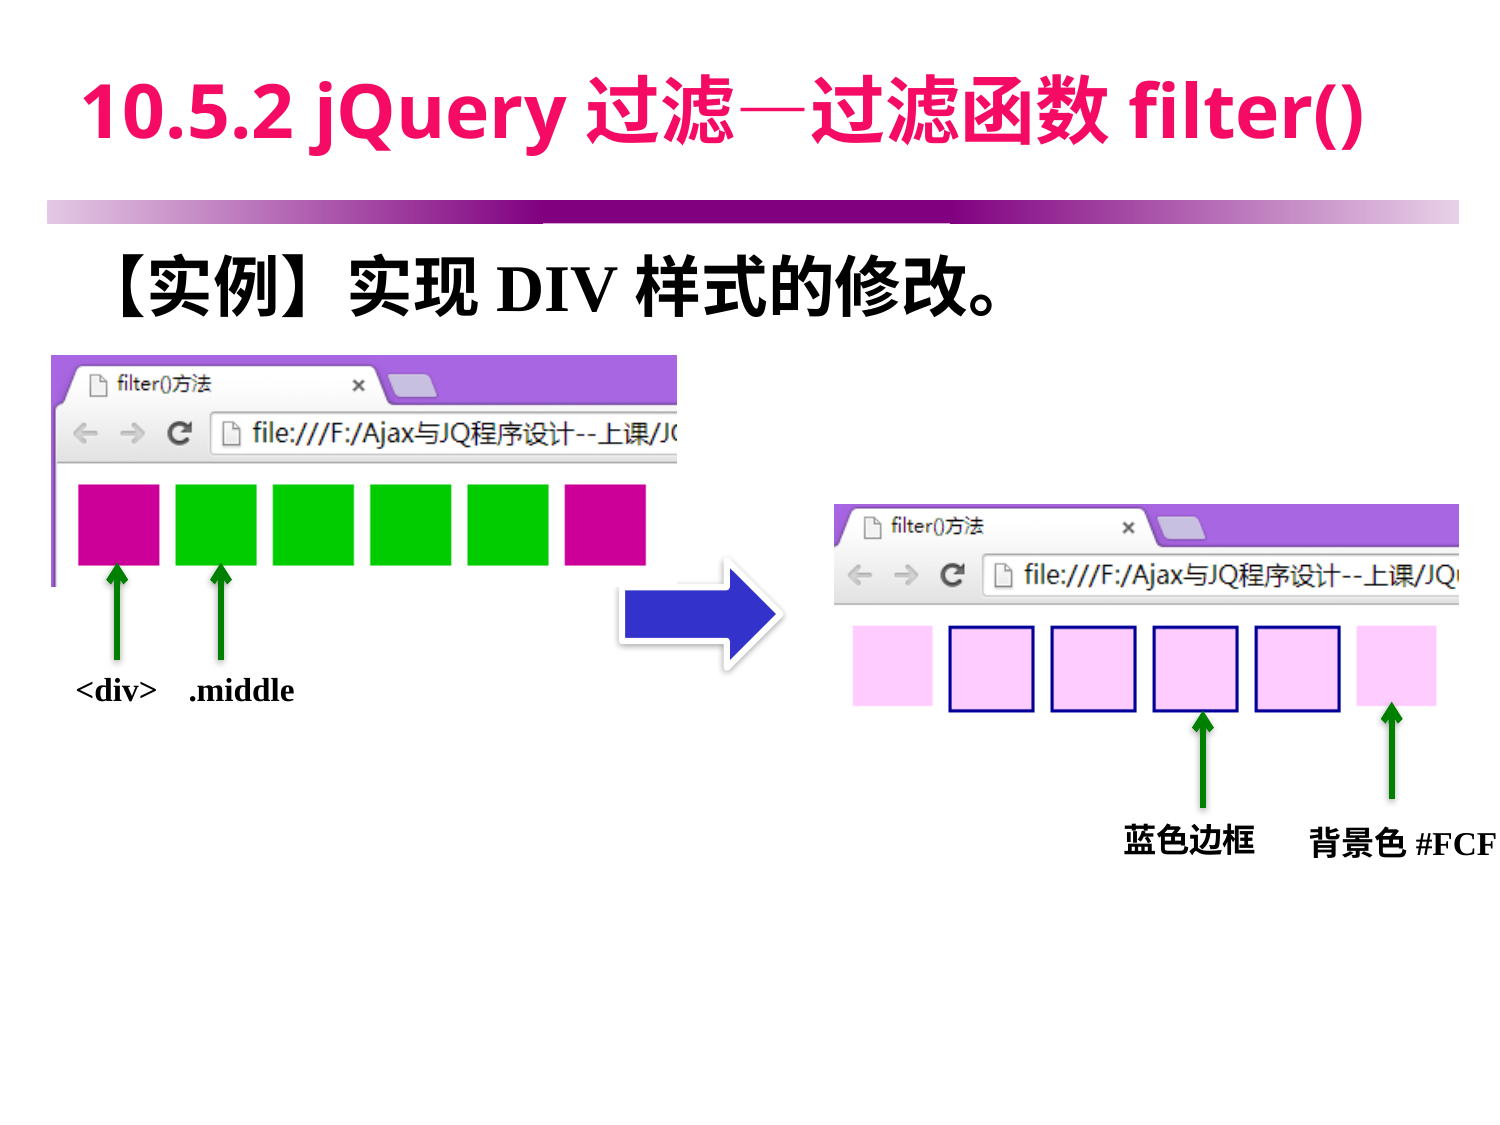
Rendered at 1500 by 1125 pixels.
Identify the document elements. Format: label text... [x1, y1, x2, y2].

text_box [834, 504, 1500, 871]
list 【实例】实现DIV样式的修改。 [64, 237, 1447, 1071]
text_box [51, 355, 677, 713]
title 10.5.2 jQuery过滤—过滤函数filter() [64, 24, 1424, 193]
text_box [681, 557, 784, 671]
